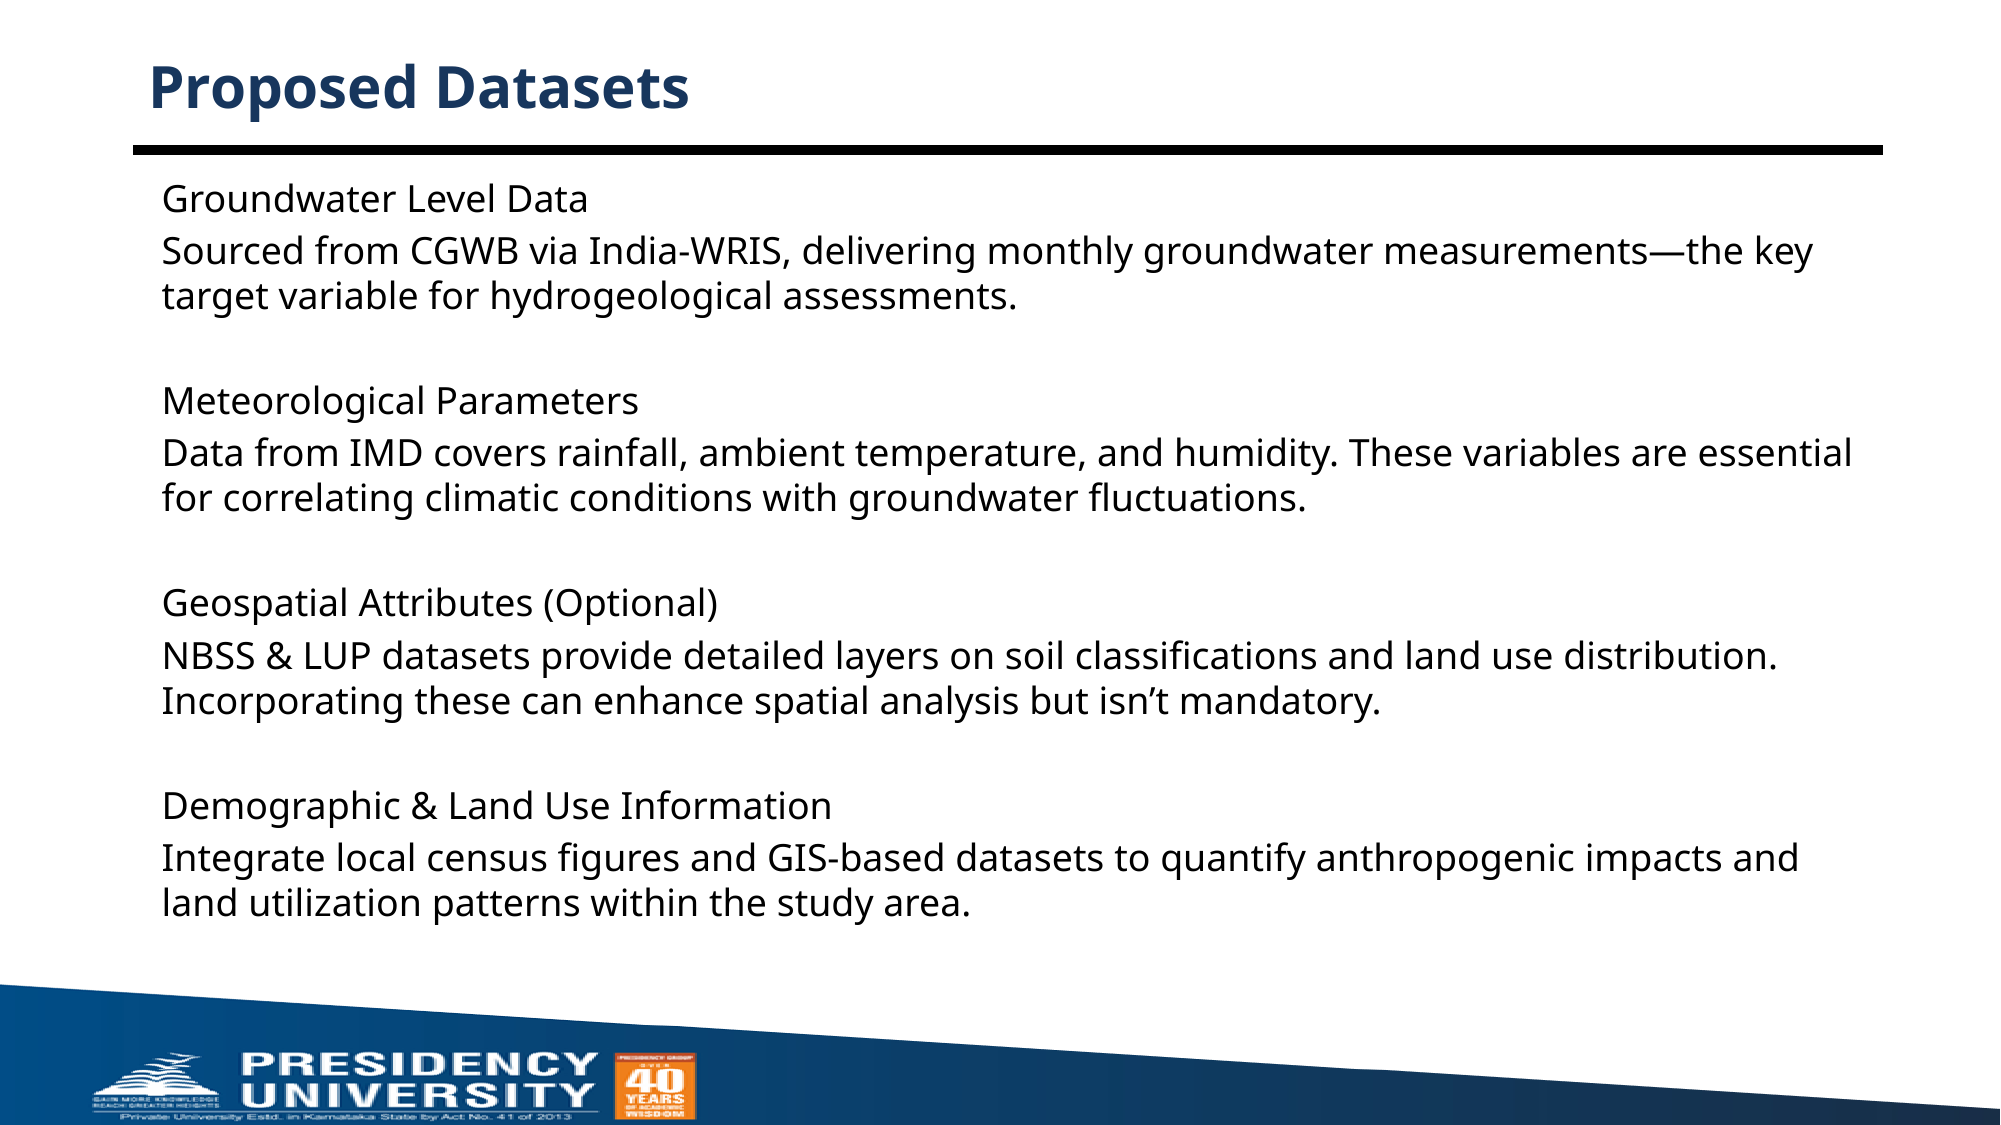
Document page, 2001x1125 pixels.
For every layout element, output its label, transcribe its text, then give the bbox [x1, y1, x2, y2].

picture [0, 982, 2000, 1125]
title Proposed Datasets [133, 45, 1884, 125]
list Groundwater Level Data Sourced from CGWB via India-WRIS, delivering monthly groundwater measurements—the key target variable for hydrogeological assessments. Meteorological Parameters Data from IMD covers rainfall, ambient temperature, and humidity. These variables are essential for correlating climatic conditions with groundwater fluctuations. Geospatial Attributes (Optional) NBSS & LUP datasets provide detailed layers on soil classifications and land use distribution. Incorporating these can enhance spatial analysis but isn’t mandatory. Demographic & Land Use Information Integrate local census figures and GIS-based datasets to quantify anthropogenic impacts and land utilization patterns within the study area. [133, 167, 1884, 937]
